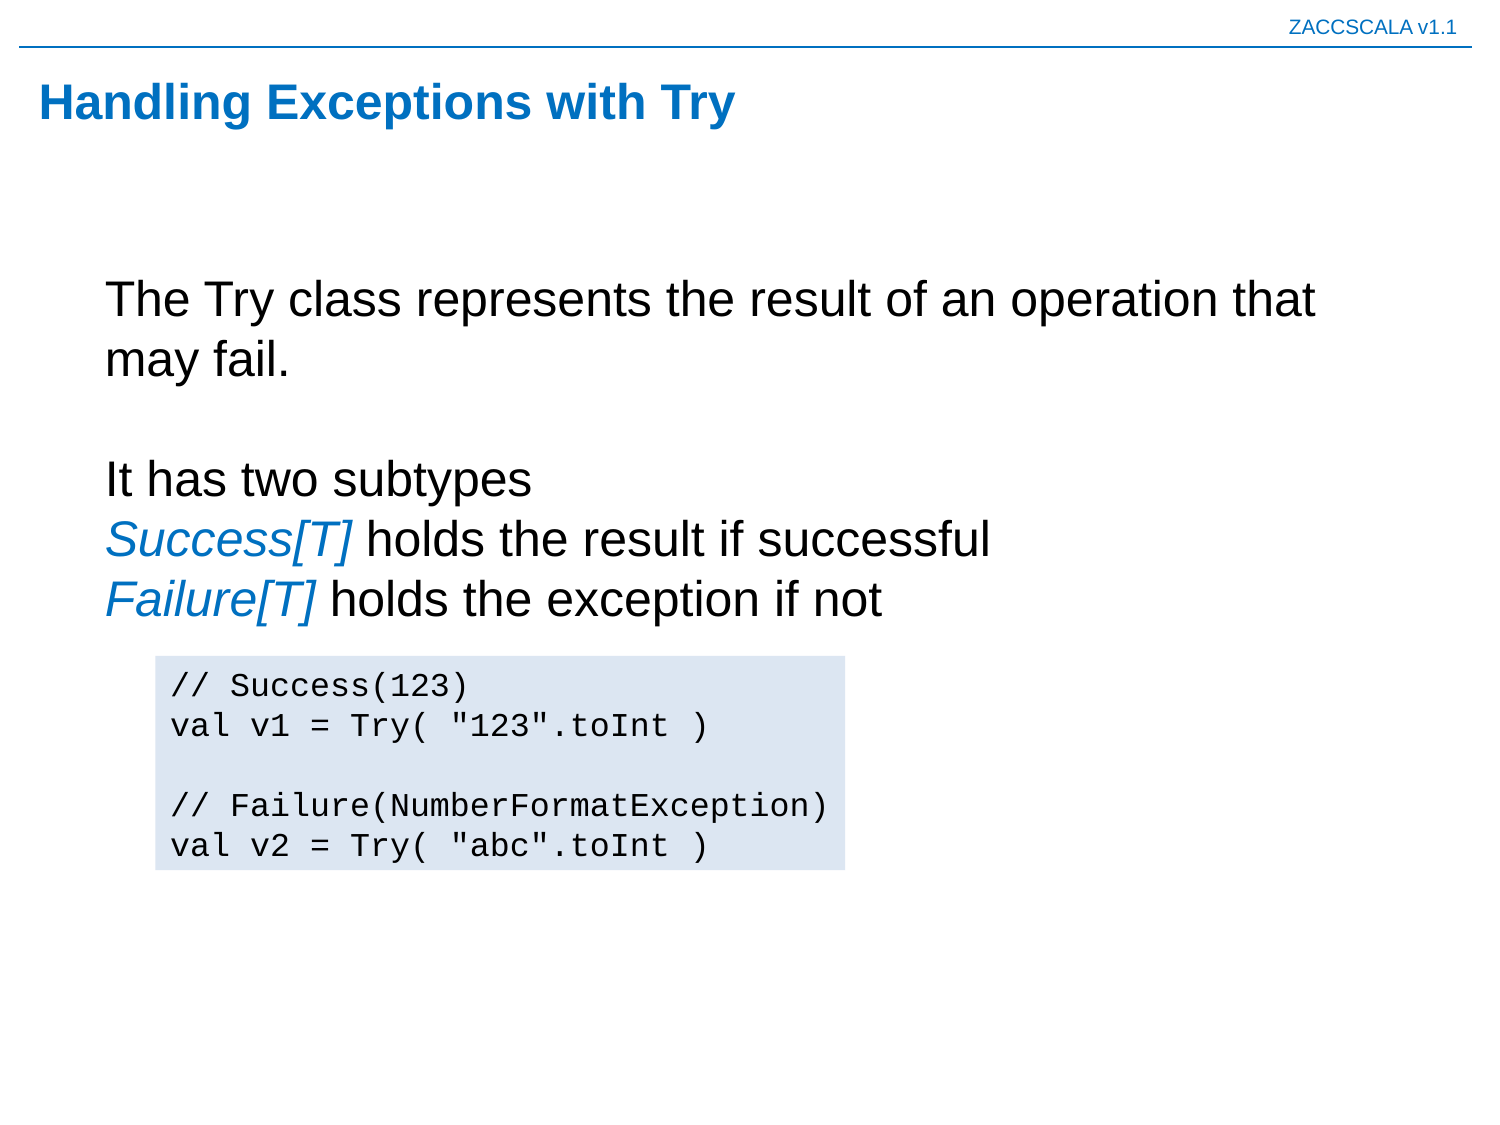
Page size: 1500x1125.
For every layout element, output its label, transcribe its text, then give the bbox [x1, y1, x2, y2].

text_box The Try class represents the result of an operation that may fail. It has two subtypes Success[T] holds the result if successful Failure[T] holds the exception if not [90, 258, 1425, 634]
text_box // Success(123) val v1 = Try( "123".toInt ) // Failure(NumberFormatException) val v2 = Try( "abc".toInt ) [155, 655, 846, 871]
title Handling Exceptions with Try [23, 58, 1465, 141]
